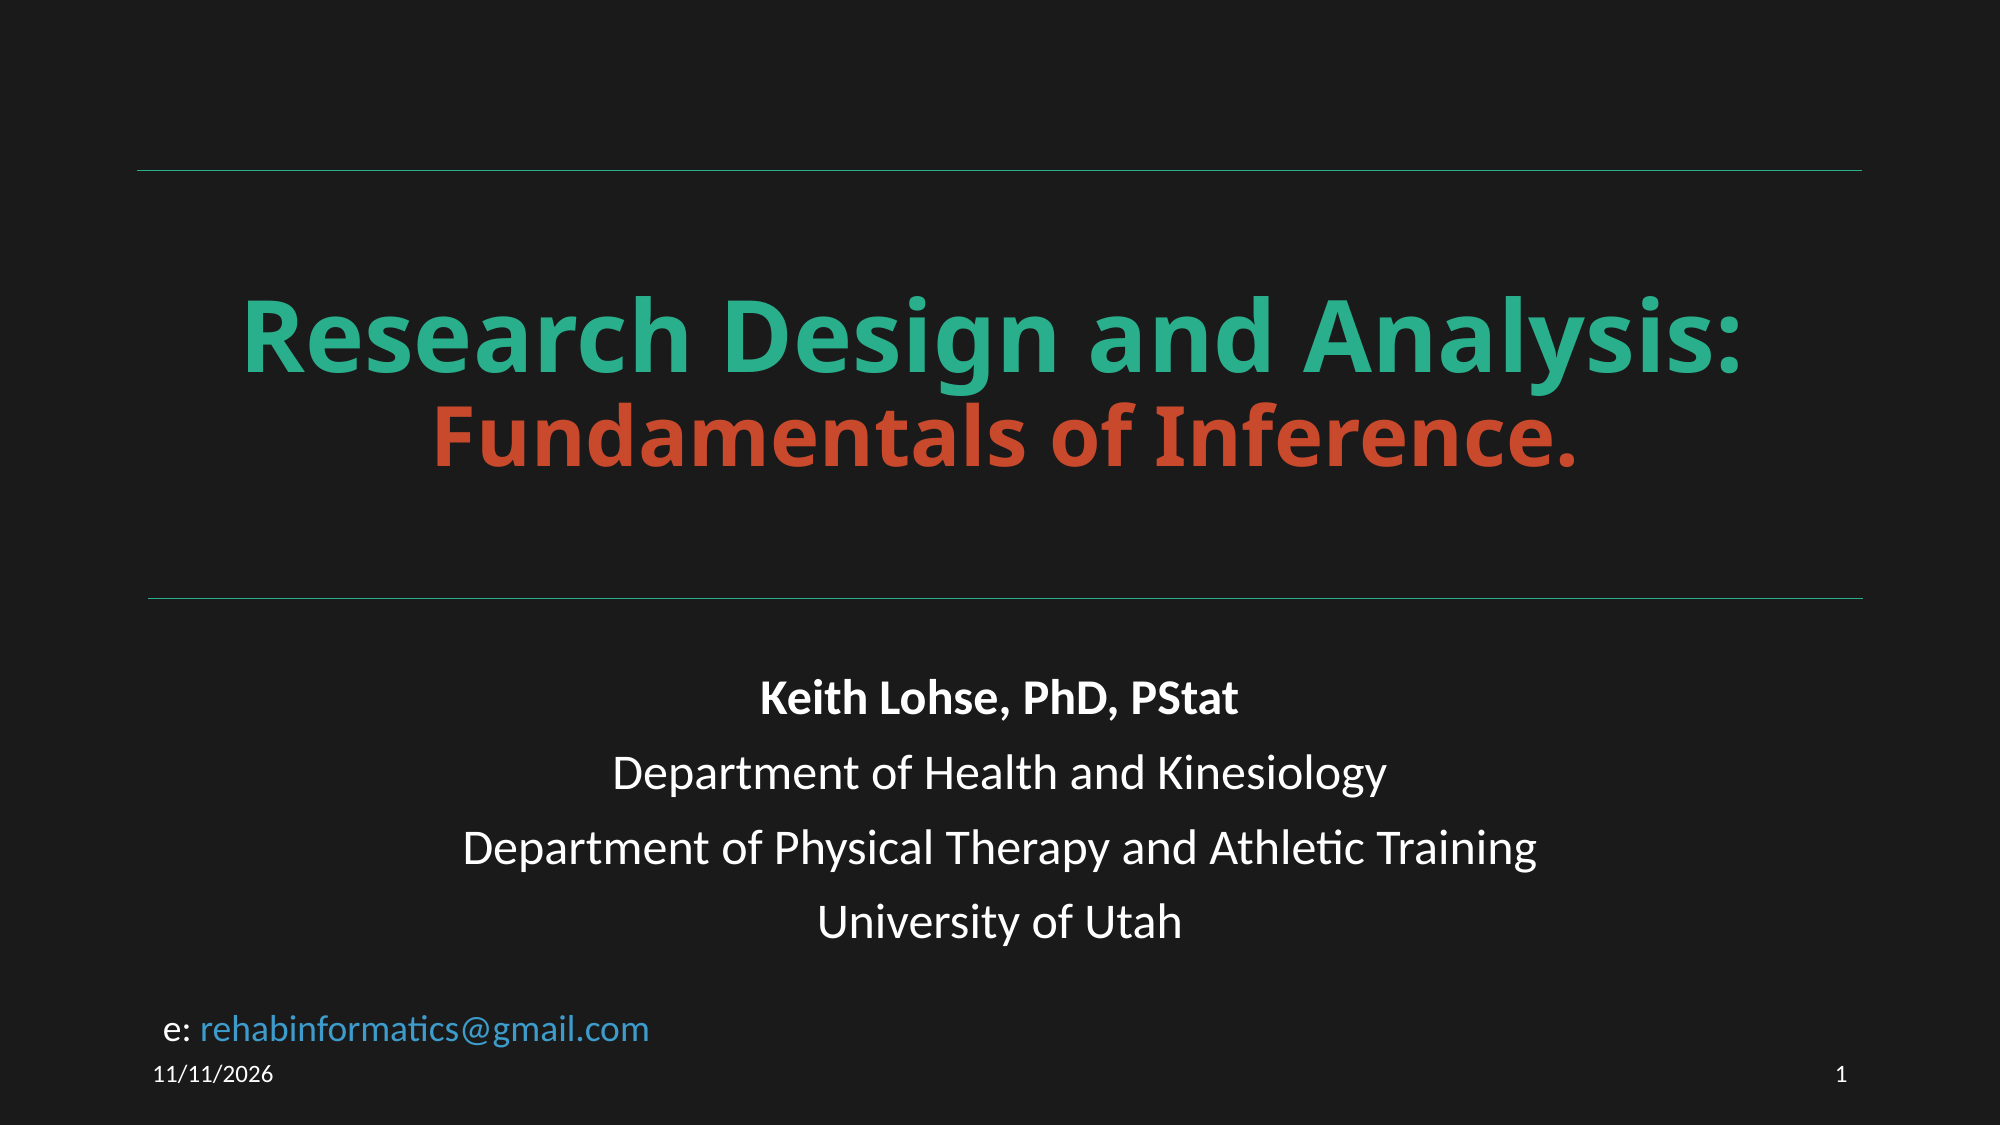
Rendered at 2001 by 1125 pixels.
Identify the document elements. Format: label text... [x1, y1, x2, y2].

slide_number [137, 1042, 588, 1103]
slide_number 1 [1412, 1042, 1863, 1103]
subtitle Keith Lohse, PhD, PStat Department of Health and Kinesiology Department of Physical Therapy and Athletic Training University of Utah [249, 663, 1750, 1042]
title Research Design and Analysis: Fundamentals of Inference. [148, 172, 1863, 598]
text_box e: rehabinformatics@gmail.com [148, 996, 1468, 1057]
